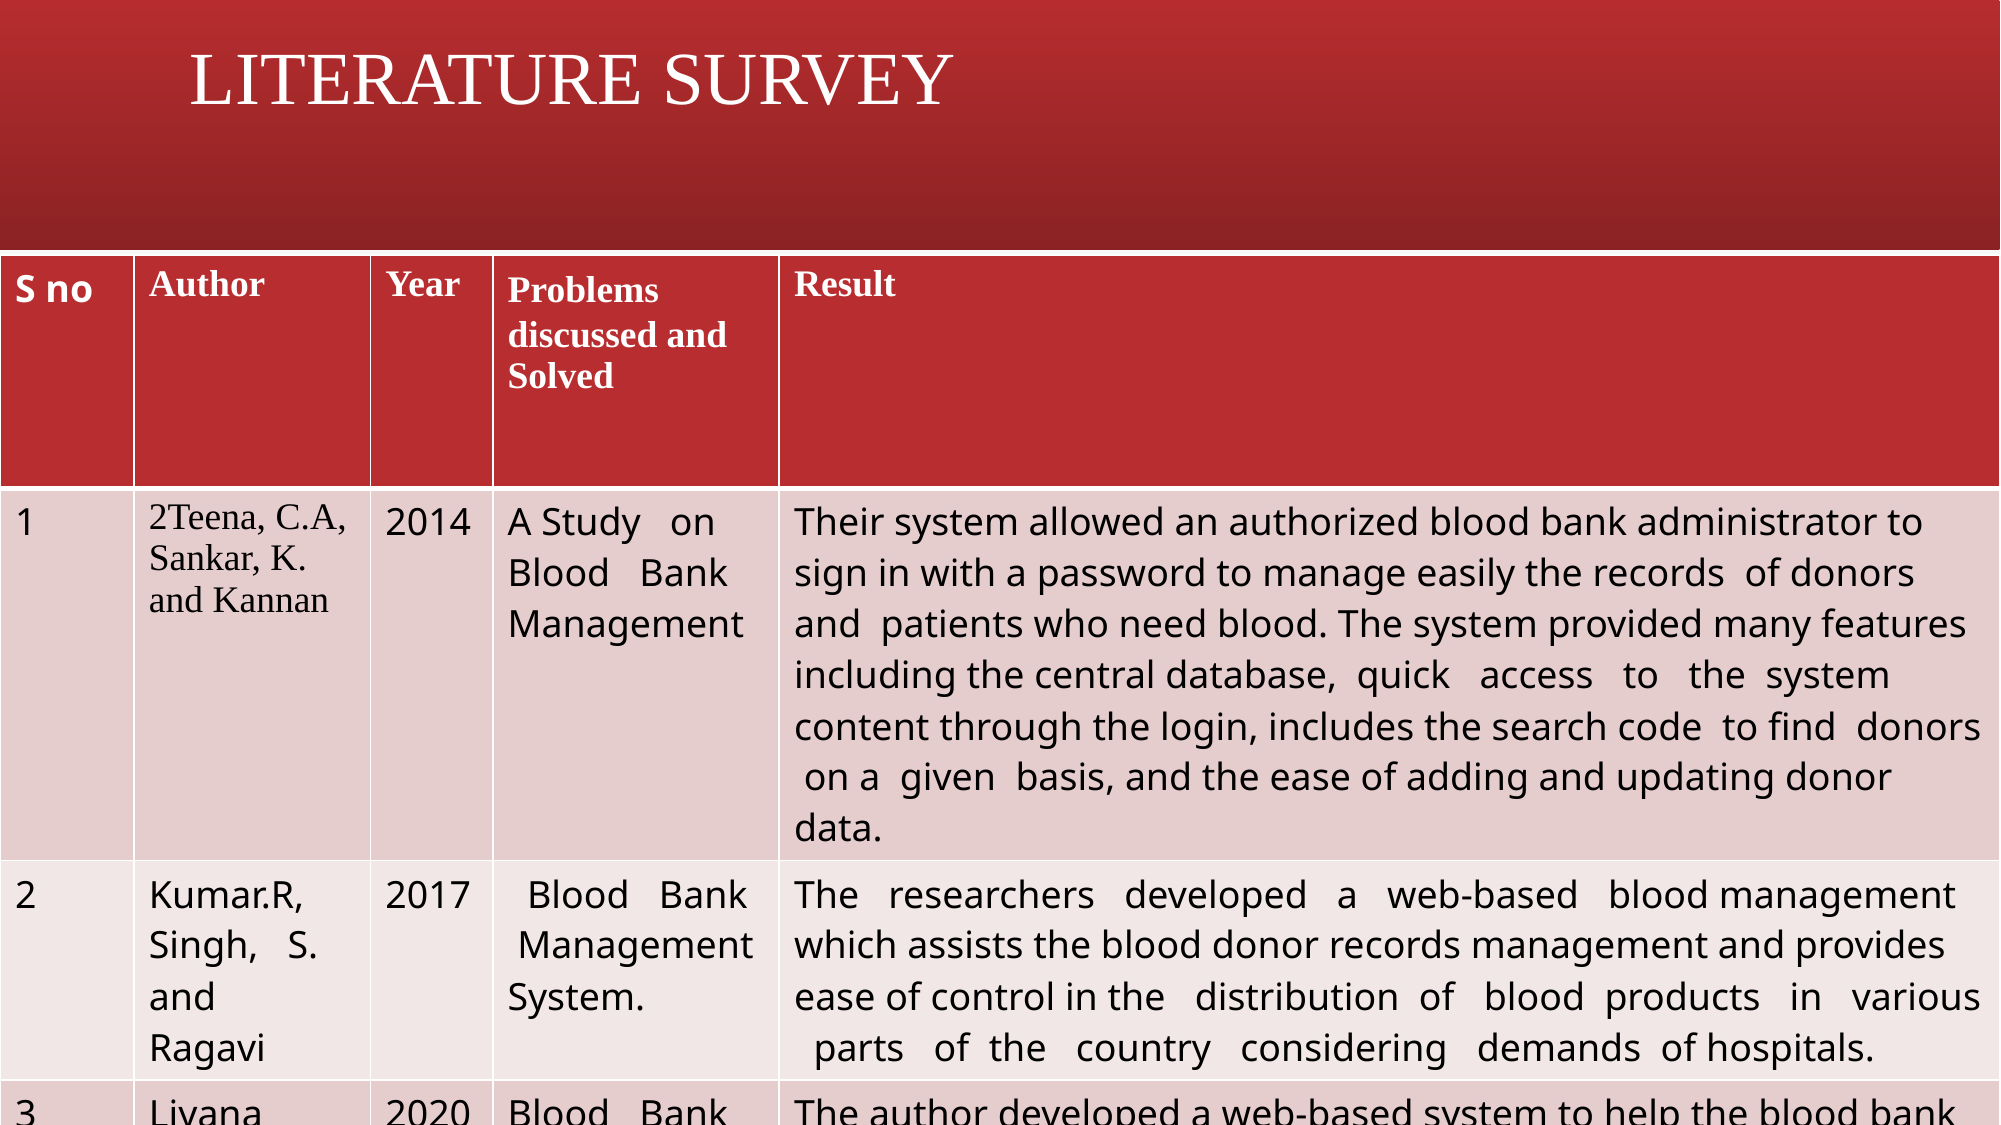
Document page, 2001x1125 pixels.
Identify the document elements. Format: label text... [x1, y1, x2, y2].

table_cell 2014 [371, 491, 492, 860]
table_cell Blood Bank Management System. [494, 861, 778, 1079]
table_cell Their system allowed an authorized blood bank administrator to sign in with a password to manage easily the records of donors and patients who need blood. The system provided many features including the central database, quick access to the system content through the login, includes the search code to find donors on a given basis, and the ease of adding and updating donor data. [780, 491, 1999, 860]
title LITERATURE SURVEY [174, 16, 1825, 234]
table_cell Kumar.R, Singh, S. and Ragavi [135, 861, 370, 1079]
table_header Problems discussed and Solved [494, 256, 778, 486]
table_cell The author developed a web-based system to help the blood bank to record the donor details fast and easy. The system used rule-based decisions to ensure to have a right decision on right time. Also, system can send messages to donors if any particular blood type is needed. [780, 1081, 1999, 1125]
table_header Year [371, 256, 492, 486]
table_cell 2020 [371, 1081, 492, 1125]
table_cell 3 [1, 1081, 133, 1125]
table_header S no [1, 256, 133, 486]
table_cell The researchers developed a web-based blood management which assists the blood donor records management and provides ease of control in the distribution of blood products in various parts of the country considering demands of hospitals. [780, 861, 1999, 1079]
table_cell Liyana [135, 1081, 370, 1125]
table_cell Blood Bank Management System Using Rule-Based Method [494, 1081, 778, 1125]
table_cell 2017 [371, 861, 492, 1079]
table_cell 2Teena, C.A, Sankar, K. and Kannan [135, 491, 370, 860]
table_header Author [135, 256, 370, 486]
table_cell A Study on Blood Bank Management [494, 491, 778, 860]
table_cell 1 [1, 491, 133, 860]
table_cell 2 [1, 861, 133, 1079]
table_header Result [780, 256, 1999, 486]
